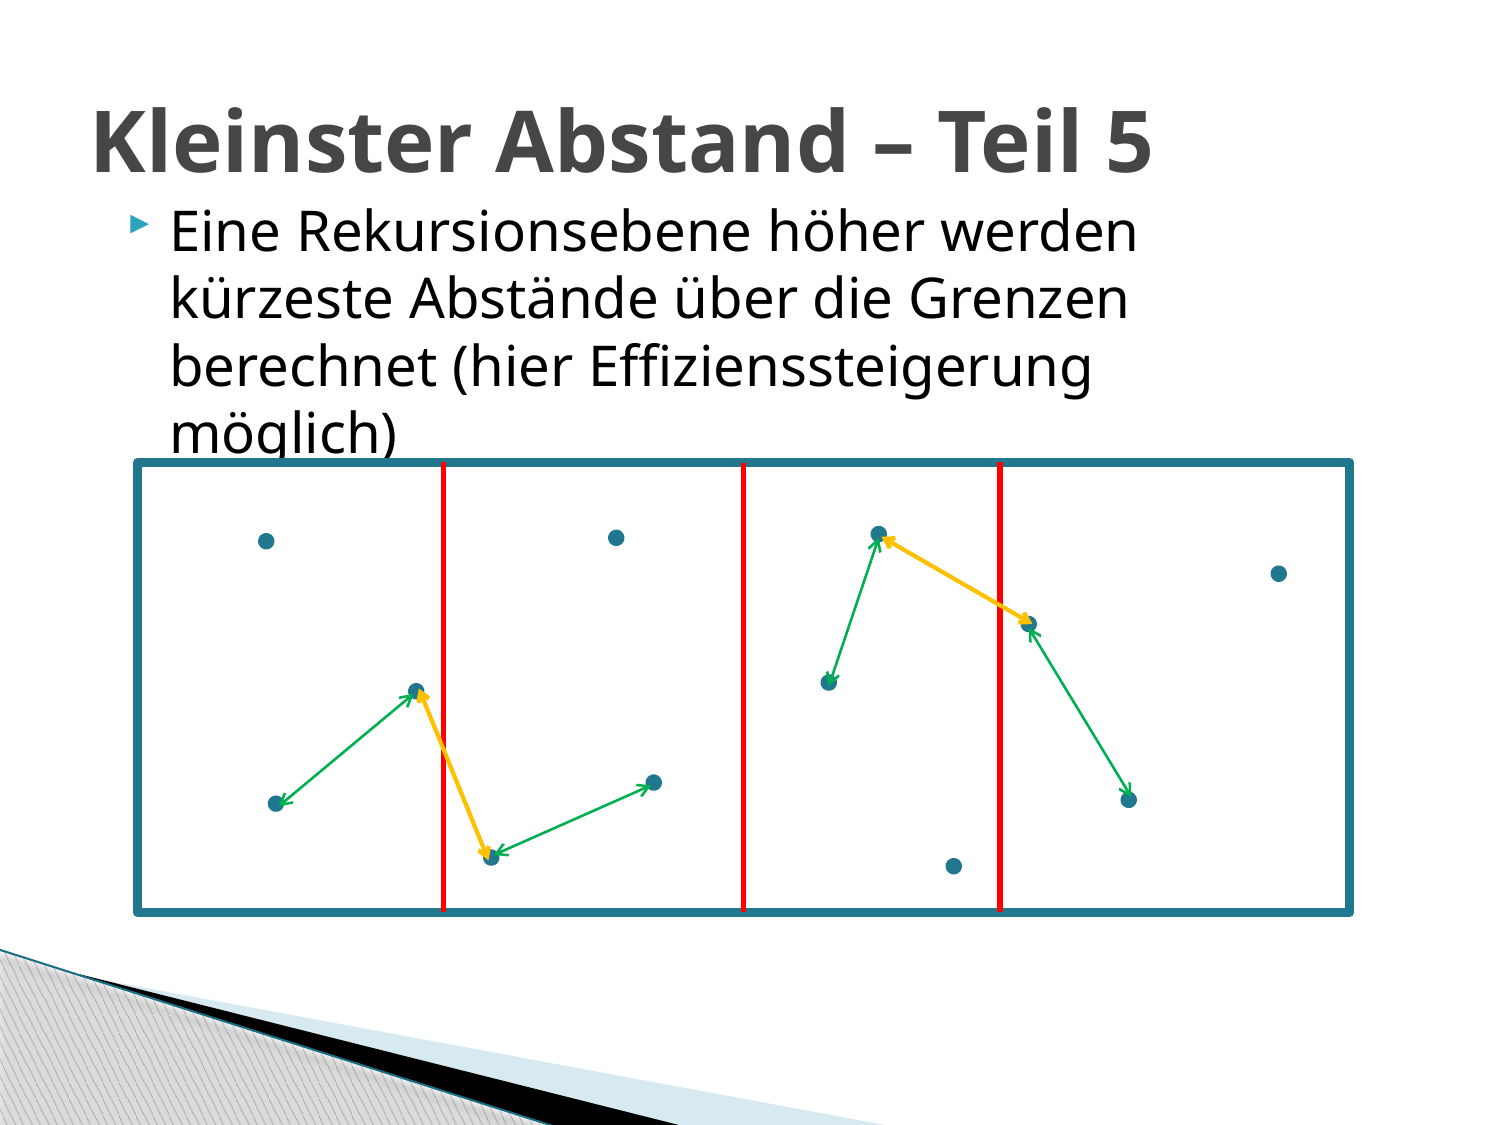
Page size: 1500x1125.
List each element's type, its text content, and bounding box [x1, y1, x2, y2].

text_box [408, 683, 424, 693]
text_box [828, 537, 880, 687]
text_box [881, 536, 1033, 625]
text_box [258, 533, 275, 550]
text_box [133, 458, 1354, 917]
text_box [1028, 627, 1132, 798]
text_box [1270, 565, 1287, 582]
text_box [278, 693, 413, 807]
text_box [608, 529, 625, 546]
list Eine Rekursionsebene höher werden kürzeste Abstände über die Grenzen berechnet (hier Effizienssteigerung möglich) [94, 233, 1214, 282]
text_box [870, 525, 887, 537]
text_box [267, 796, 273, 812]
text_box [645, 774, 662, 791]
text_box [495, 784, 652, 856]
title Kleinster Abstand – Teil 5 [75, 45, 1425, 233]
text_box [945, 858, 962, 875]
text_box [418, 688, 489, 861]
